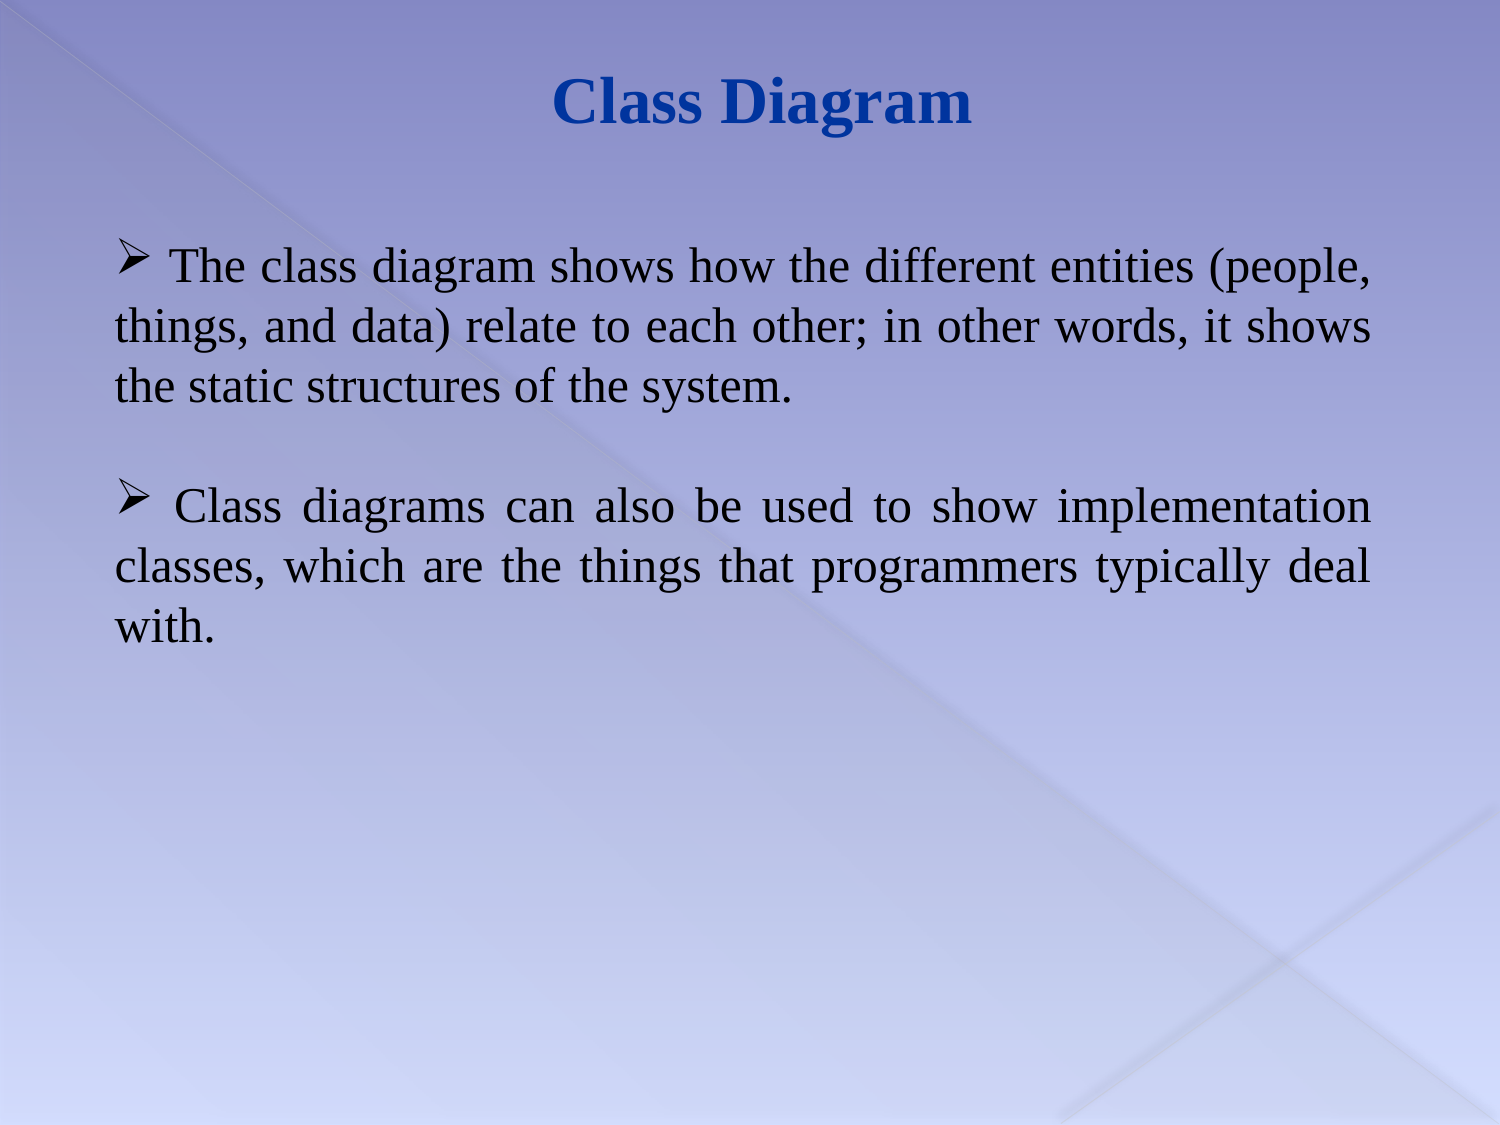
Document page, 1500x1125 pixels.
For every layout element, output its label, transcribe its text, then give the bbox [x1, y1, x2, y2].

text_box Class Diagram [312, 49, 1213, 145]
text_box The class diagram shows how the different entities (people, things, and data) relate to each other; in other words, it shows the static structures of the system. Class diagrams can also be used to show implementation classes, which are the things that programmers typically deal with. [99, 224, 1388, 705]
